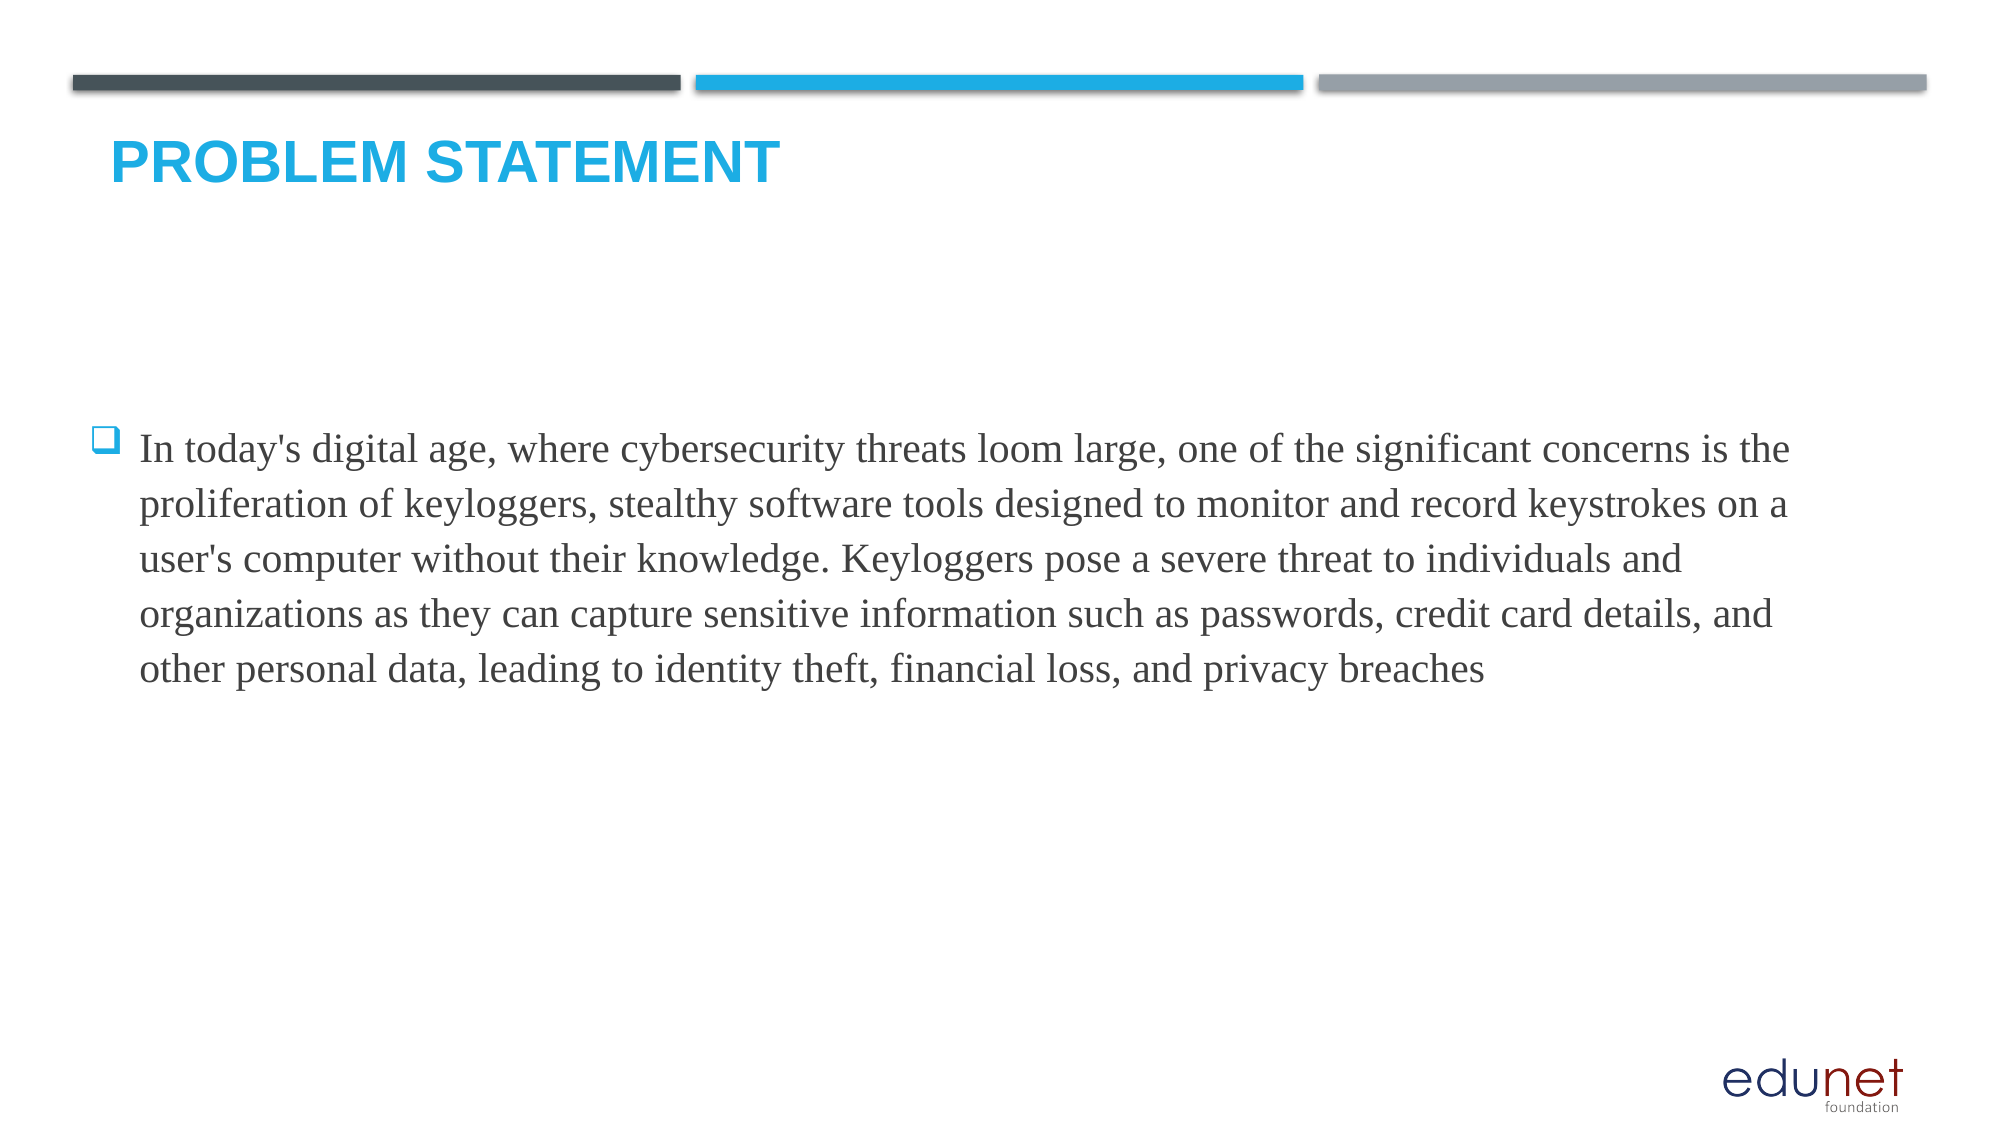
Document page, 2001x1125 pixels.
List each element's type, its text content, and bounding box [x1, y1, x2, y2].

title Problem Statement [95, 115, 1905, 203]
picture [1719, 1056, 1905, 1116]
list In today's digital age, where cybersecurity threats loom large, one of the significant concerns is the proliferation of keyloggers, stealthy software tools designed to monitor and record keystrokes on a user's computer without their knowledge. Keyloggers pose a severe threat to individuals and organizations as they can capture sensitive information such as passwords, credit card details, and other personal data, leading to identity theft, financial loss, and privacy breaches [74, 203, 1884, 970]
